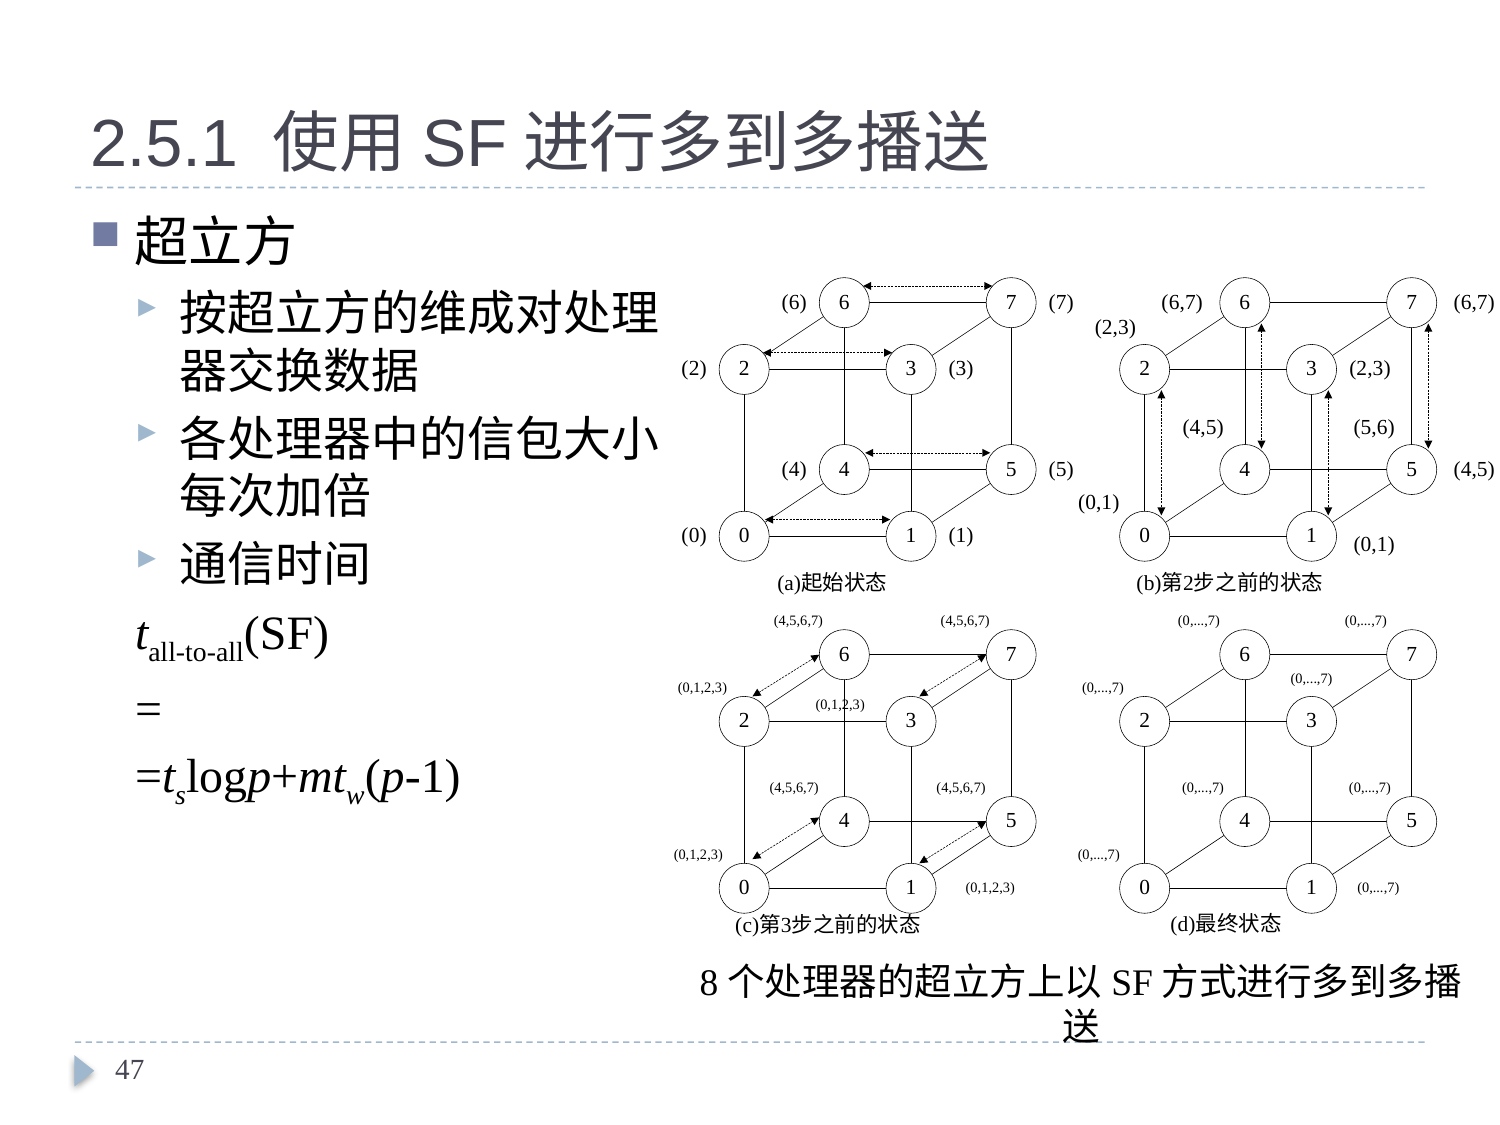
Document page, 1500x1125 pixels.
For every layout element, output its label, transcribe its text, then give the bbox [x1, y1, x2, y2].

slide_number 47 [100, 1042, 426, 1103]
text_box 8个处理器的超立方上以SF方式进行多到多播送 [679, 1024, 1483, 1056]
title 2.5.1 使用SF进行多到多播送 [74, 24, 1426, 188]
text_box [596, 230, 1500, 1012]
